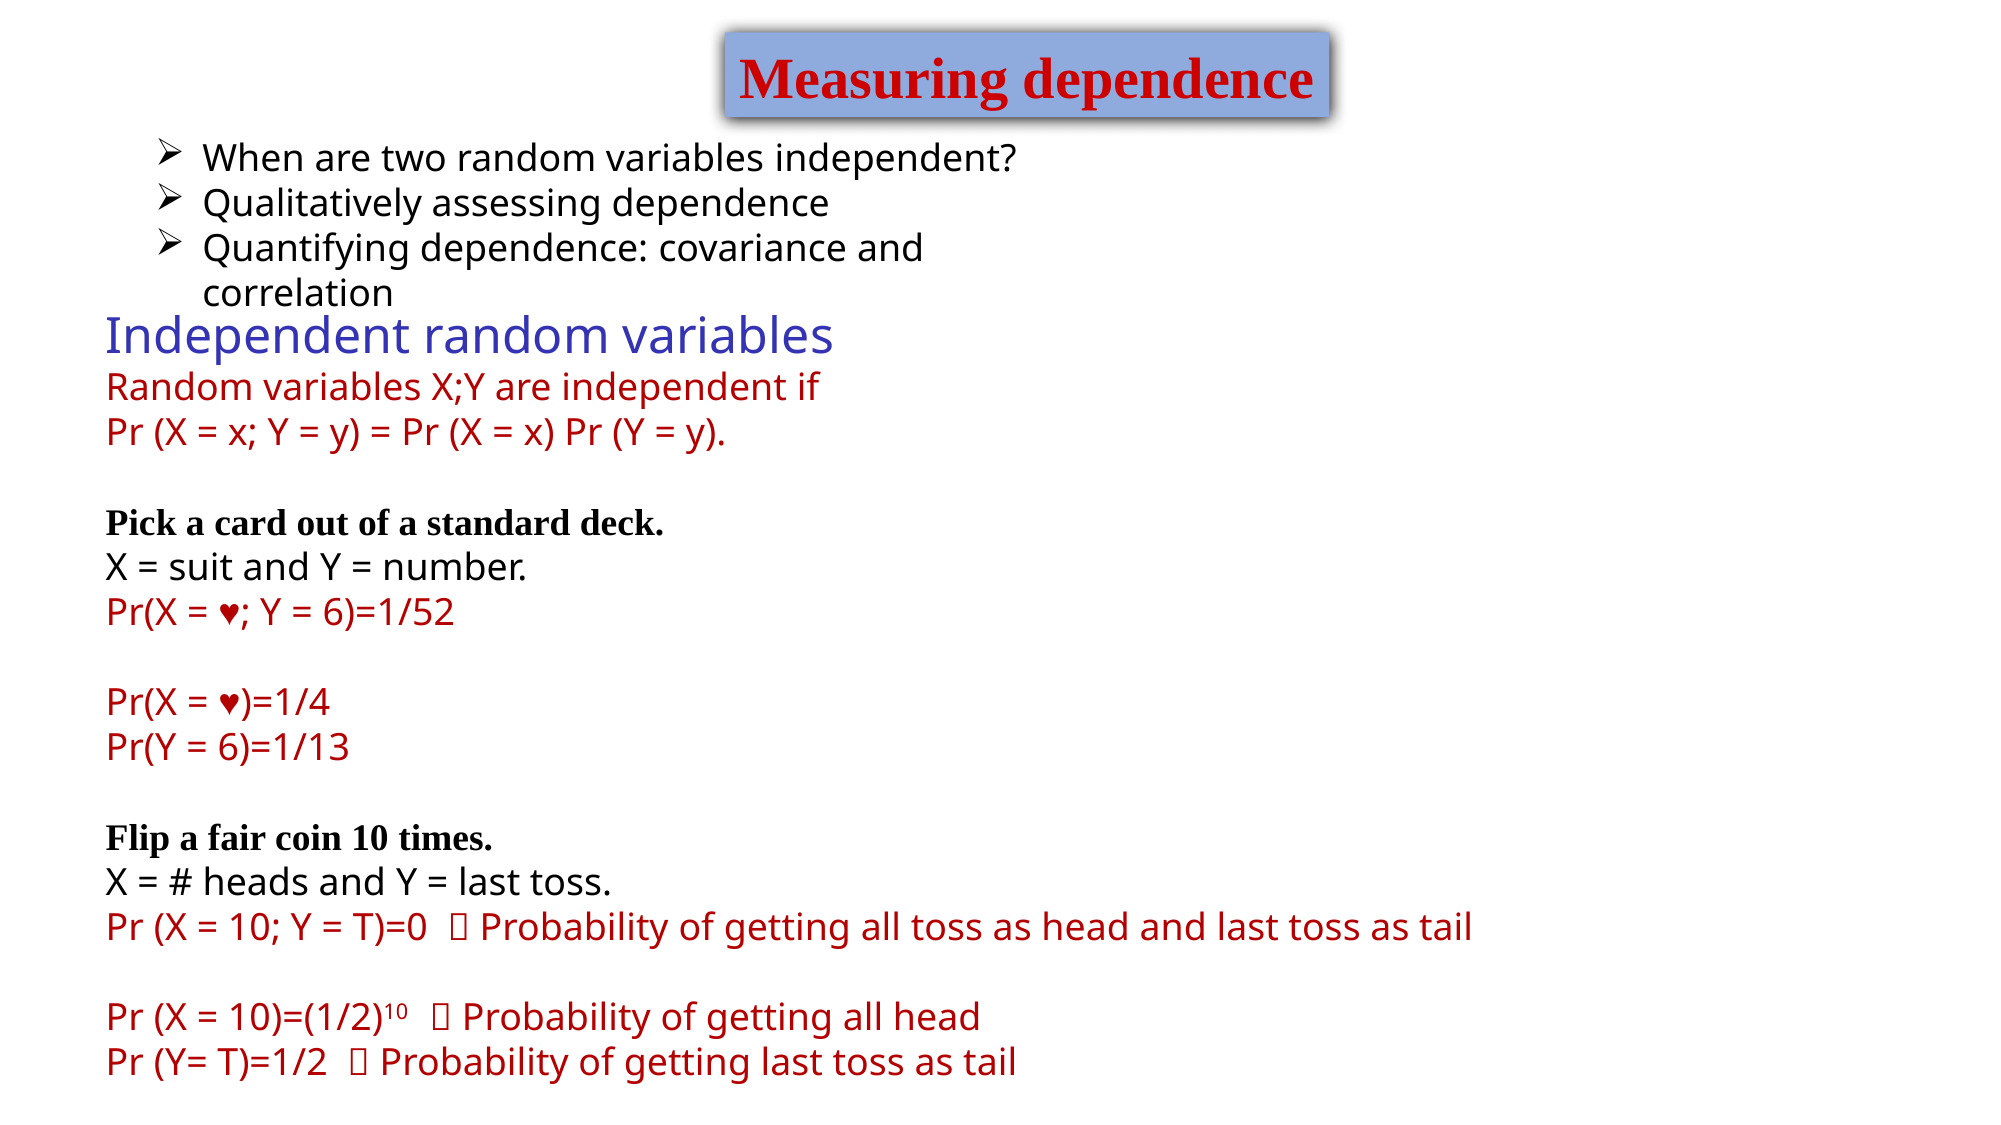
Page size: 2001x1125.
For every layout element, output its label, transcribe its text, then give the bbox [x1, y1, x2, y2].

text_box When are two random variables independent? Qualitatively assessing dependence Quantifying dependence: covariance and correlation [140, 126, 1141, 295]
text_box Measuring dependence [724, 32, 1330, 118]
text_box Independent random variables Random variables X;Y are independent if Pr (X = x; Y = y) = Pr (X = x) Pr (Y = y). Pick a card out of a standard deck. X = suit and Y = number. Pr(X = ♥; Y = 6)=1/52 Pr(X = ♥)=1/4 Pr(Y = 6)=1/13 Flip a fair coin 10 times. X = # heads and Y = last toss. Pr (X = 10; Y = T)=0  Probability of getting all toss as head and last toss as tail Pr (X = 10)=(1/2)10  Probability of getting all head Pr (Y= T)=1/2  Probability of getting last toss as tail [90, 295, 1909, 1091]
